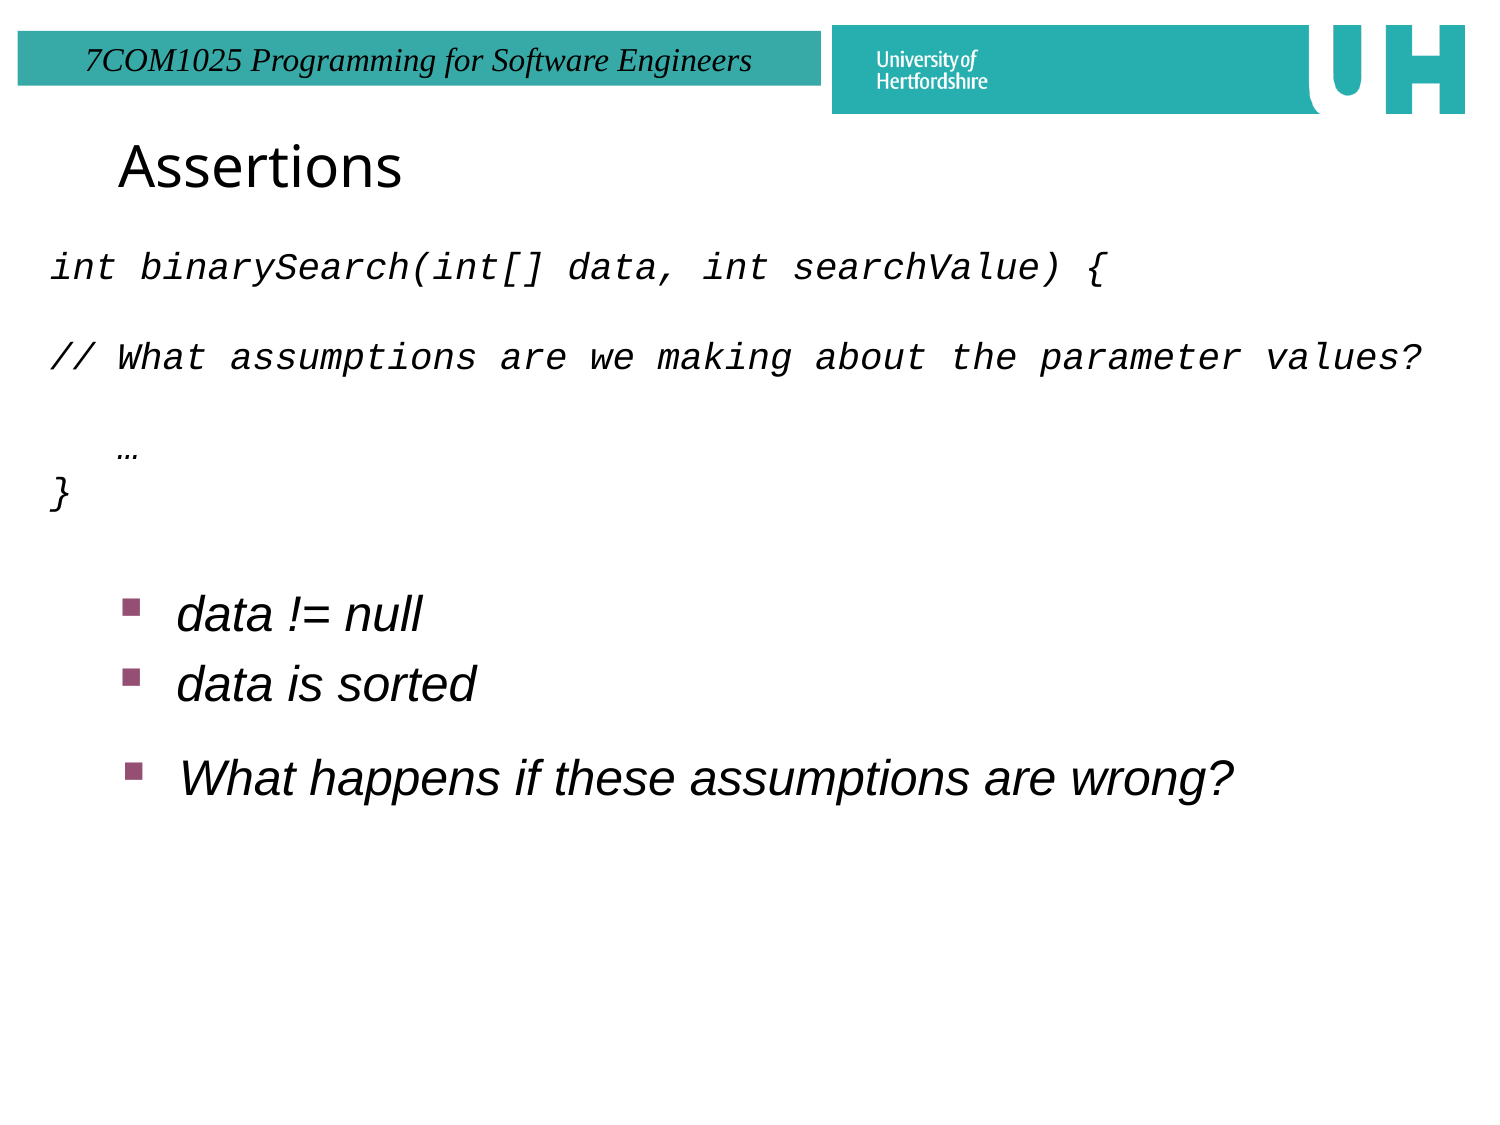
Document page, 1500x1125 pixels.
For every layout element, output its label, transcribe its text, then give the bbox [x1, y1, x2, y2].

text_box What happens if these assumptions are wrong? [107, 738, 1383, 976]
title Assertions [103, 59, 1397, 234]
picture [832, 25, 1465, 114]
text_box int binarySearch(int[] data, int searchValue) { // What assumptions are we making about the parameter values? … } [35, 234, 1454, 520]
text_box data != null data is sorted [105, 574, 1381, 812]
